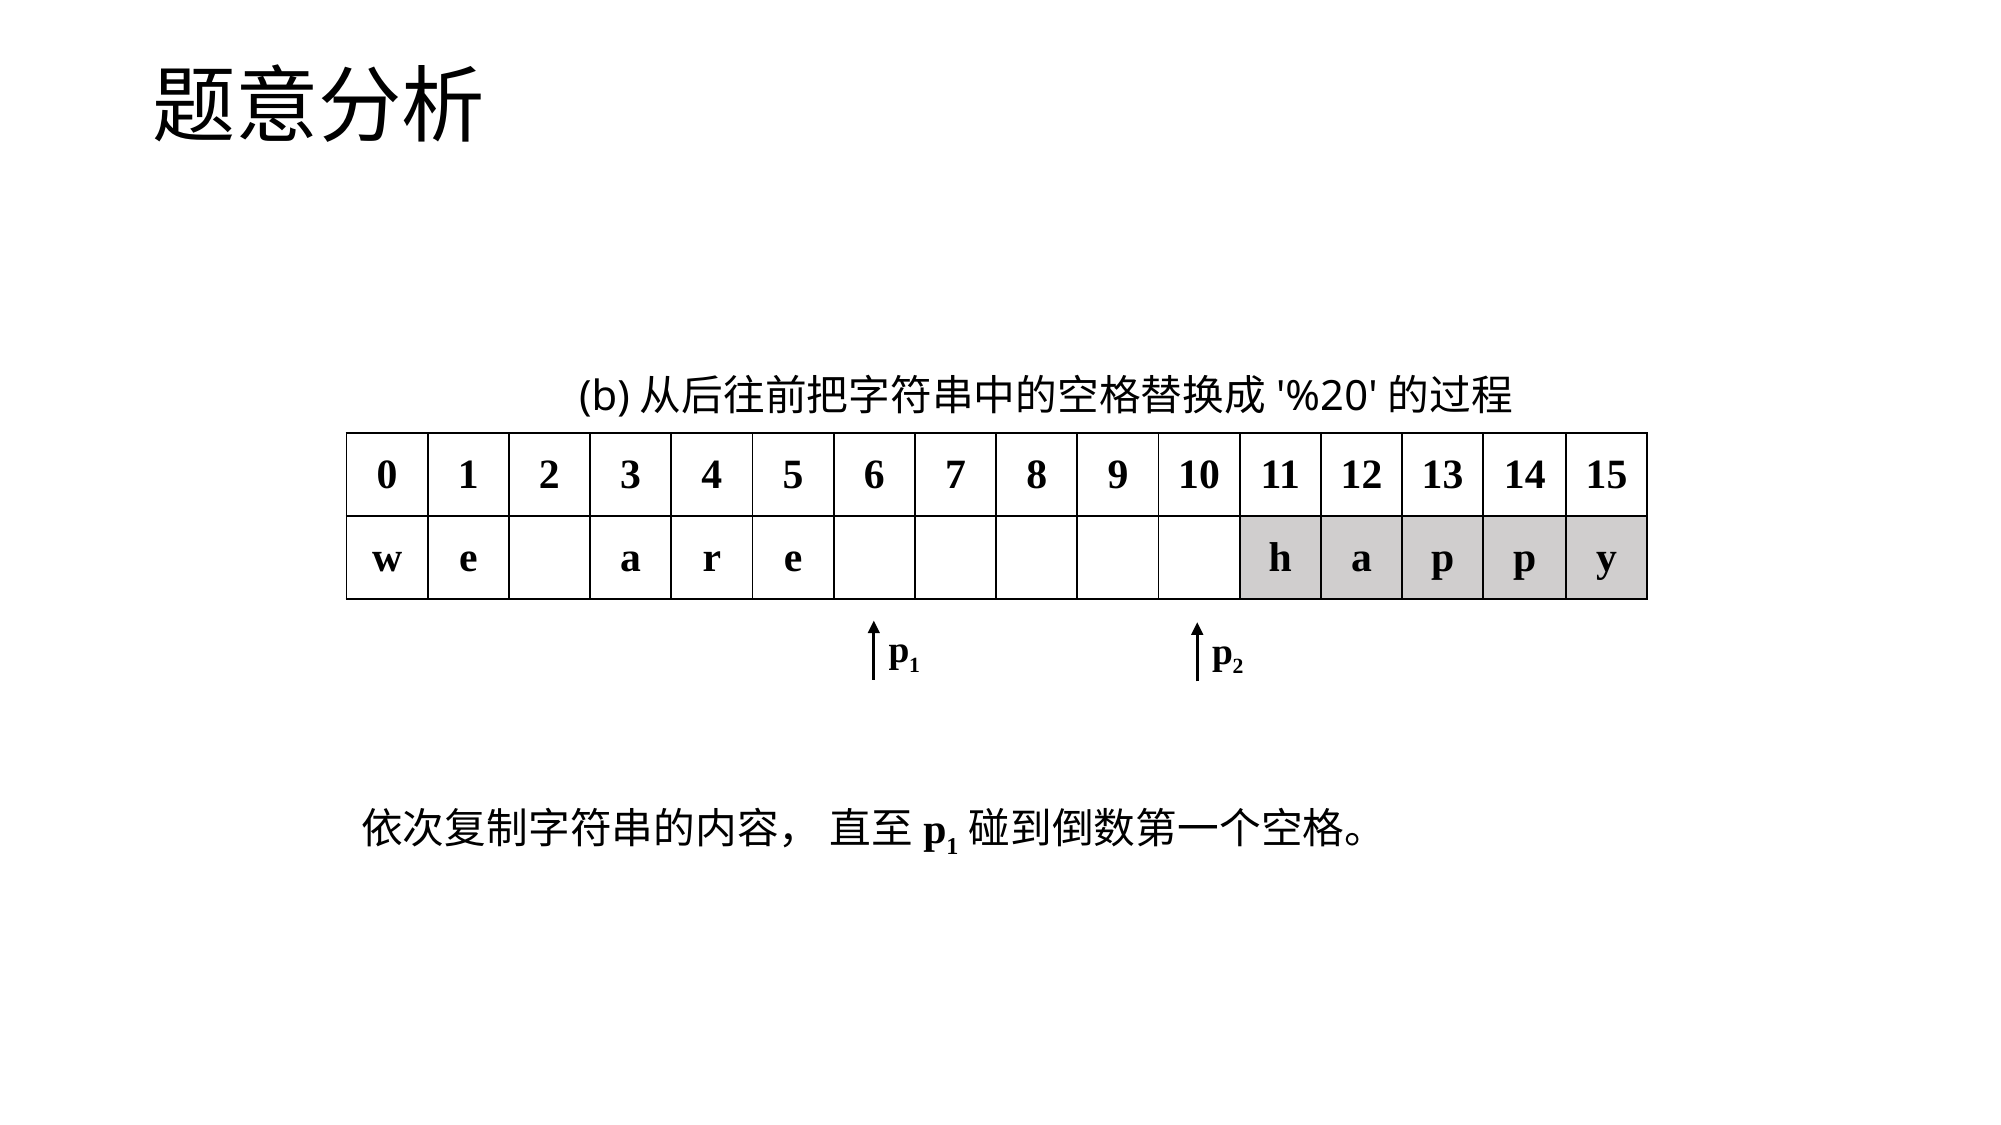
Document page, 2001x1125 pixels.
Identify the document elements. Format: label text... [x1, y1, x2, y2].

table_cell p [1484, 517, 1565, 598]
title 题意分析 [137, 0, 1863, 218]
table_cell [916, 517, 995, 598]
table_header 2 [510, 434, 589, 515]
table_cell [510, 517, 589, 598]
table_cell a [1322, 517, 1401, 598]
table_header 9 [1078, 434, 1158, 515]
table_header 7 [916, 434, 995, 515]
text_box (b)从后往前把字符串中的空格替换成'%20'的过程 [564, 335, 1528, 426]
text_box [873, 620, 943, 682]
table_cell e [753, 517, 833, 598]
table_header 1 [429, 434, 508, 515]
table_cell [1078, 517, 1158, 598]
table_cell h [1241, 517, 1320, 598]
table_header 3 [591, 434, 670, 515]
table_header 8 [997, 434, 1076, 515]
table_cell a [591, 517, 670, 598]
table_cell y [1567, 517, 1646, 598]
table_header 15 [1567, 434, 1646, 515]
table_cell r [672, 517, 752, 598]
table_cell e [429, 517, 508, 598]
table_cell [1159, 517, 1239, 598]
table_header 6 [835, 434, 914, 515]
table_cell [835, 517, 914, 598]
table_header 5 [753, 434, 833, 515]
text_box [1197, 622, 1266, 683]
table_cell w [347, 517, 427, 598]
table_header 4 [672, 434, 752, 515]
text_box 依次复制字符串的内容， 直至p1碰到倒数第一个空格。 [346, 766, 1648, 867]
table_header 0 [347, 434, 427, 515]
table_header 10 [1159, 434, 1239, 515]
table_header 13 [1403, 434, 1482, 515]
table_header 12 [1322, 434, 1401, 515]
table_cell [997, 517, 1076, 598]
table_header 14 [1484, 434, 1565, 515]
table_header 11 [1241, 434, 1320, 515]
table_cell p [1403, 517, 1482, 598]
